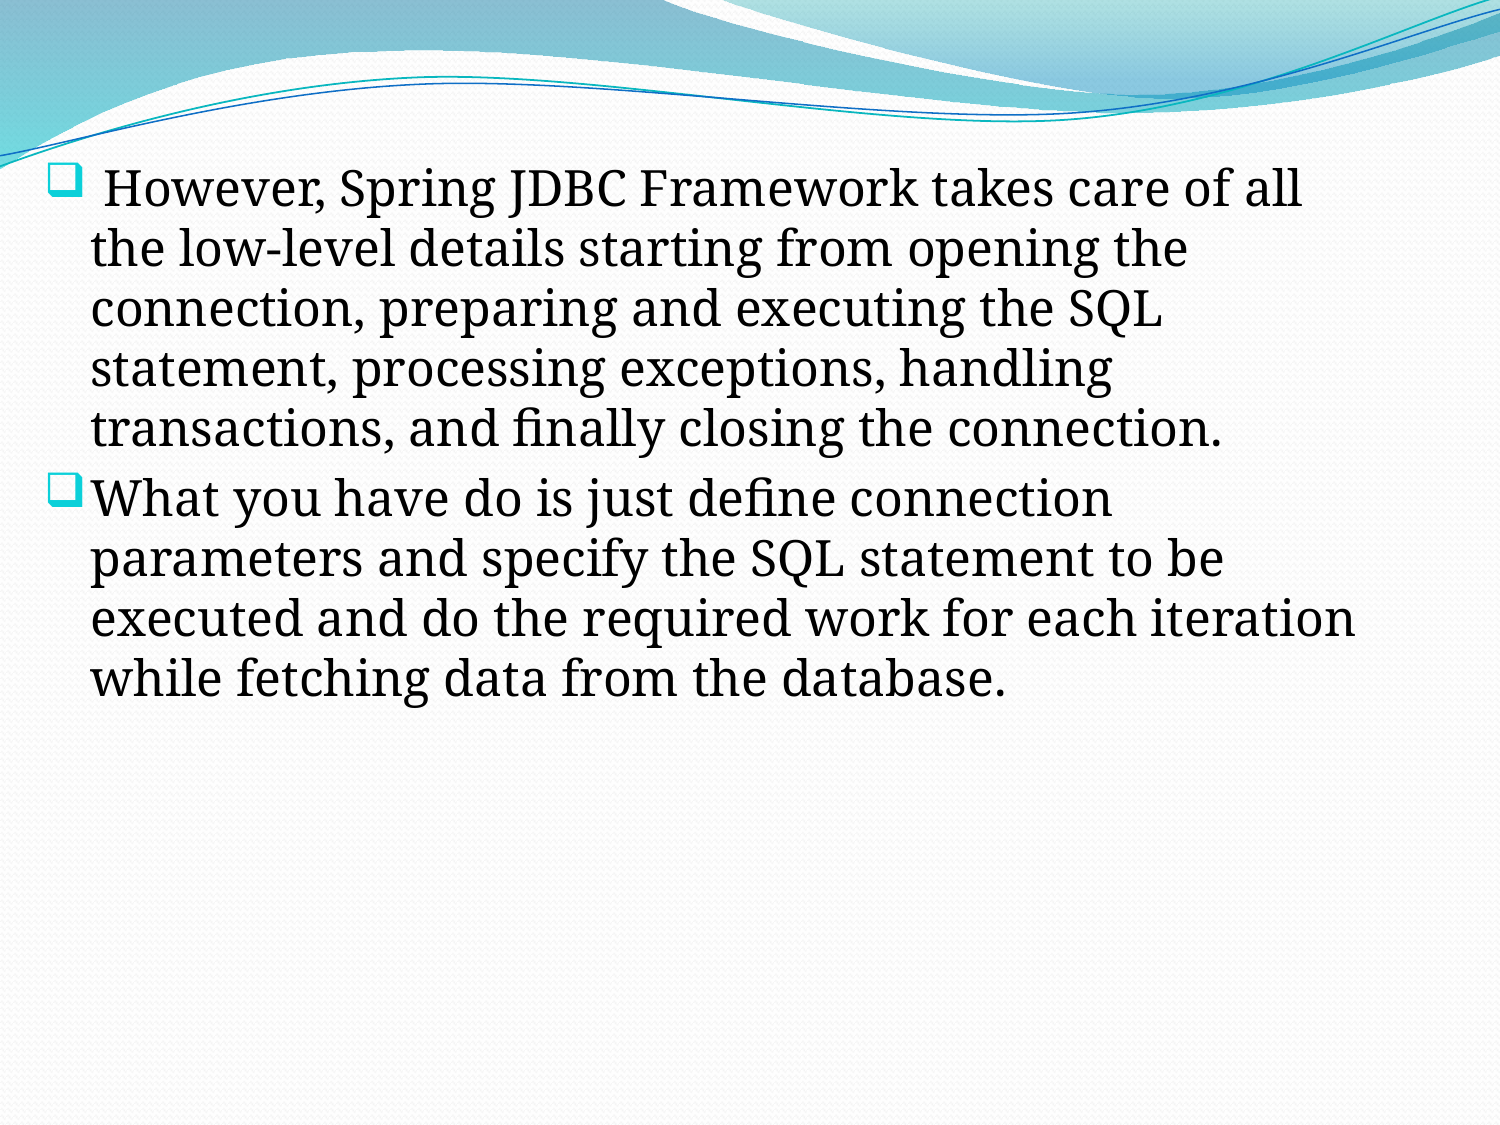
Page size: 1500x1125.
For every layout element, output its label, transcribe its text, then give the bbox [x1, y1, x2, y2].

list However, Spring JDBC Framework takes care of all the low-level details starting from opening the connection, preparing and executing the SQL statement, processing exceptions, handling transactions, and finally closing the connection. What you have do is just define connection parameters and specify the SQL statement to be executed and do the required work for each iteration while fetching data from the database. [29, 149, 1380, 1125]
